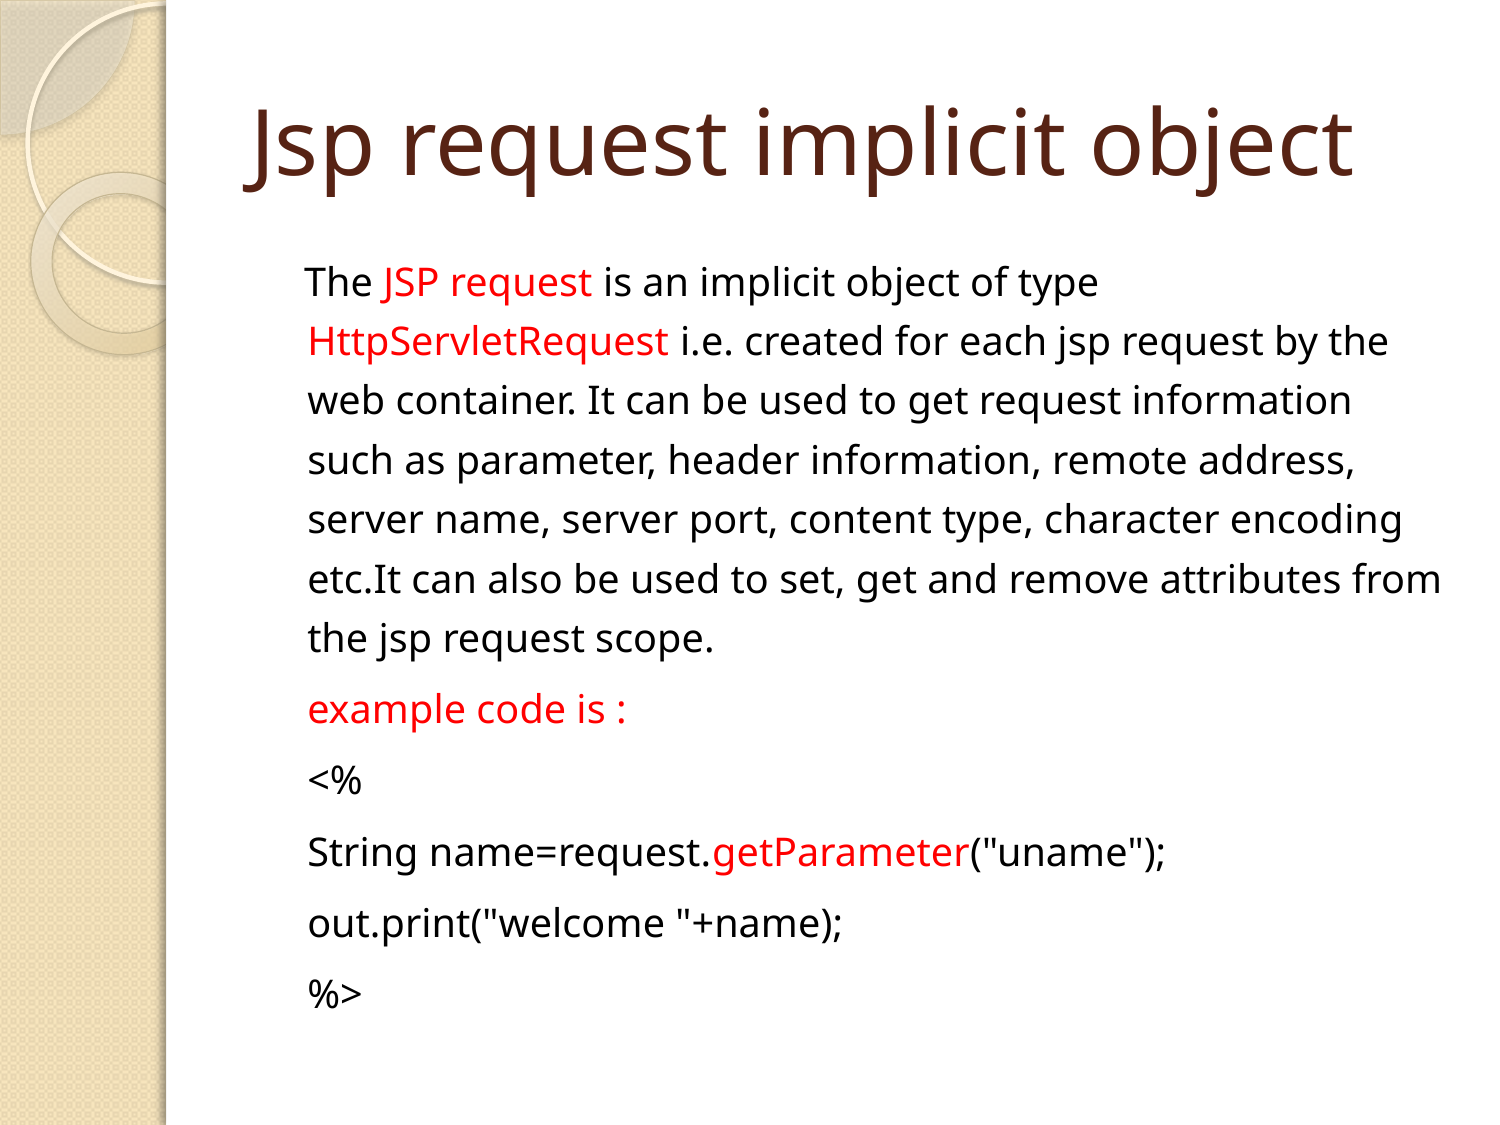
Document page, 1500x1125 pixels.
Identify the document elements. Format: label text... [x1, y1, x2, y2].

list The JSP request is an implicit object of type HttpServletRequest i.e. created for each jsp request by the web container. It can be used to get request information such as parameter, header information, remote address, server name, server port, content type, character encoding etc.It can also be used to set, get and remove attributes from the jsp request scope. example code is : <% String name=request.getParameter("uname"); out.print("welcome "+name); %> [235, 237, 1466, 1025]
title Jsp request implicit object [235, 45, 1466, 233]
